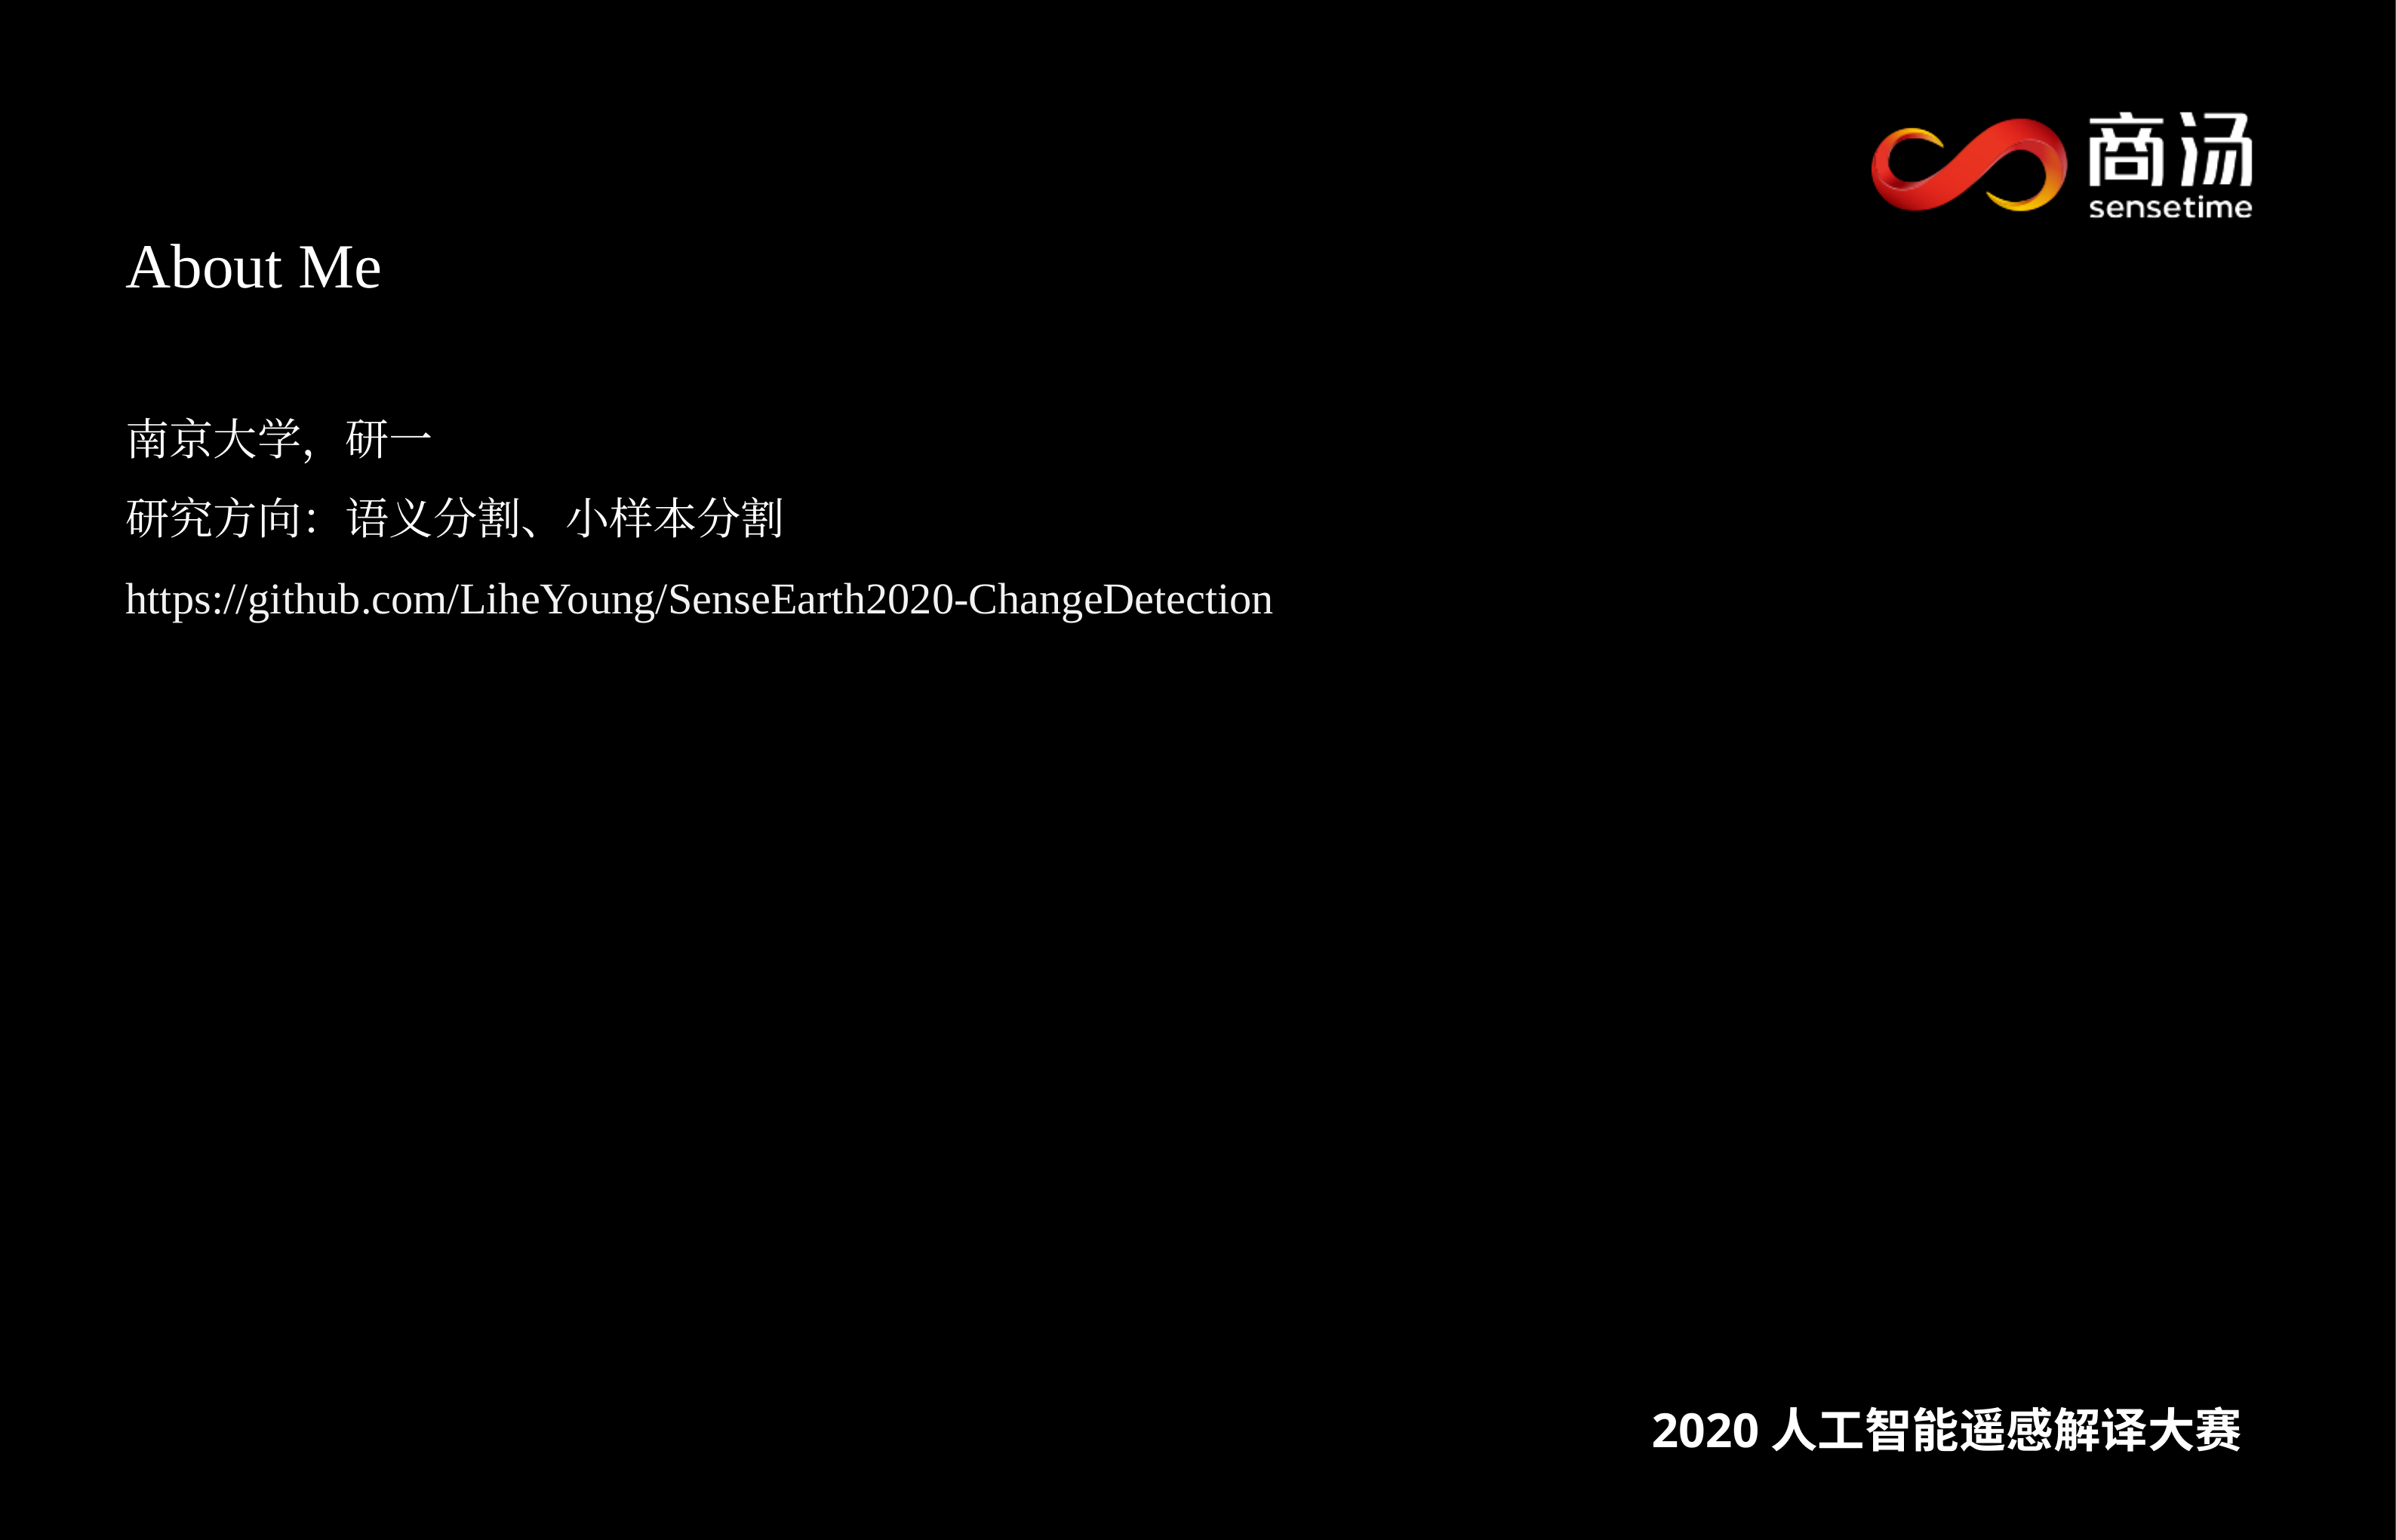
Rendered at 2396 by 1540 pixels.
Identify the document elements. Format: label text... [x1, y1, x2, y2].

text_box 2020人工智能遥感解译大赛 [0, 1394, 2254, 1462]
text_box 南京大学，研一 研究方向：语义分割、小样本分割 https://github.com/LiheYoung/SenseEarth2020-ChangeDetection [114, 380, 1308, 629]
picture [1872, 111, 2254, 220]
text_box About Me [114, 219, 500, 306]
